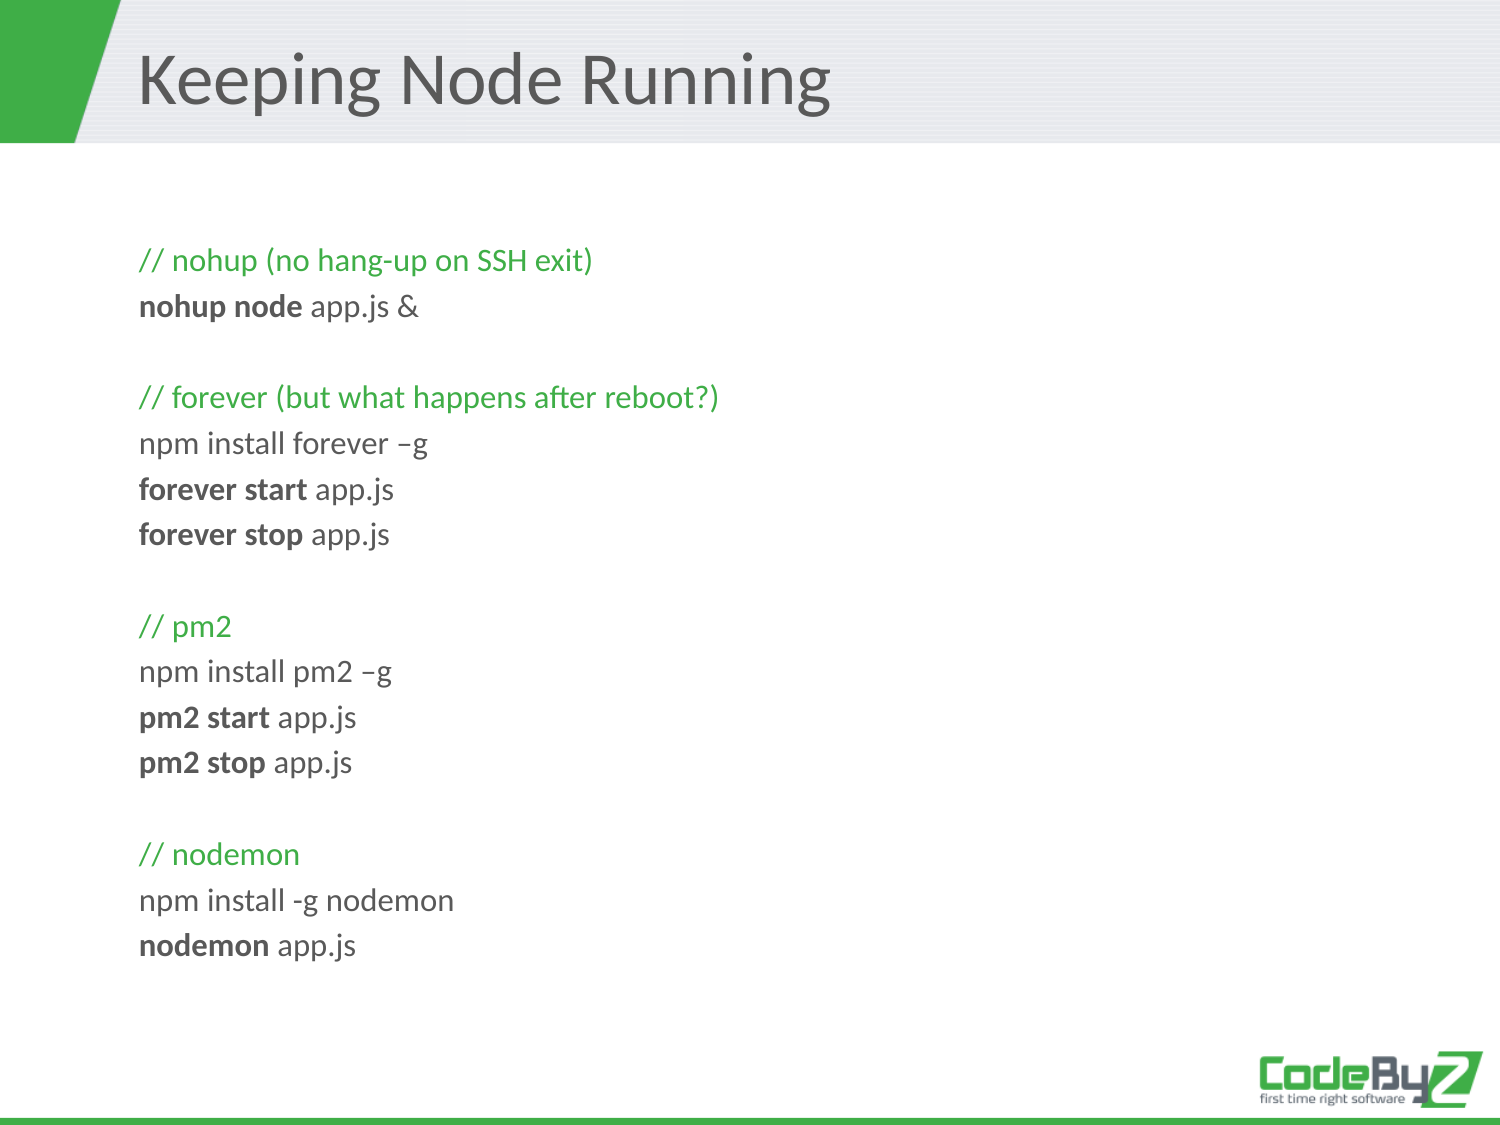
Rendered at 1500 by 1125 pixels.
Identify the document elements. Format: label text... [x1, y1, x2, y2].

list // nohup (no hang-up on SSH exit) nohup node app.js & // forever (but what happens after reboot?) npm install forever –g forever start app.js forever stop app.js // pm2 npm install pm2 –g pm2 start app.js pm2 stop app.js // nodemon npm install -g nodemon nodemon app.js [123, 231, 1425, 975]
title Keeping Node Running [123, 0, 1425, 149]
picture [0, 0, 1500, 1117]
